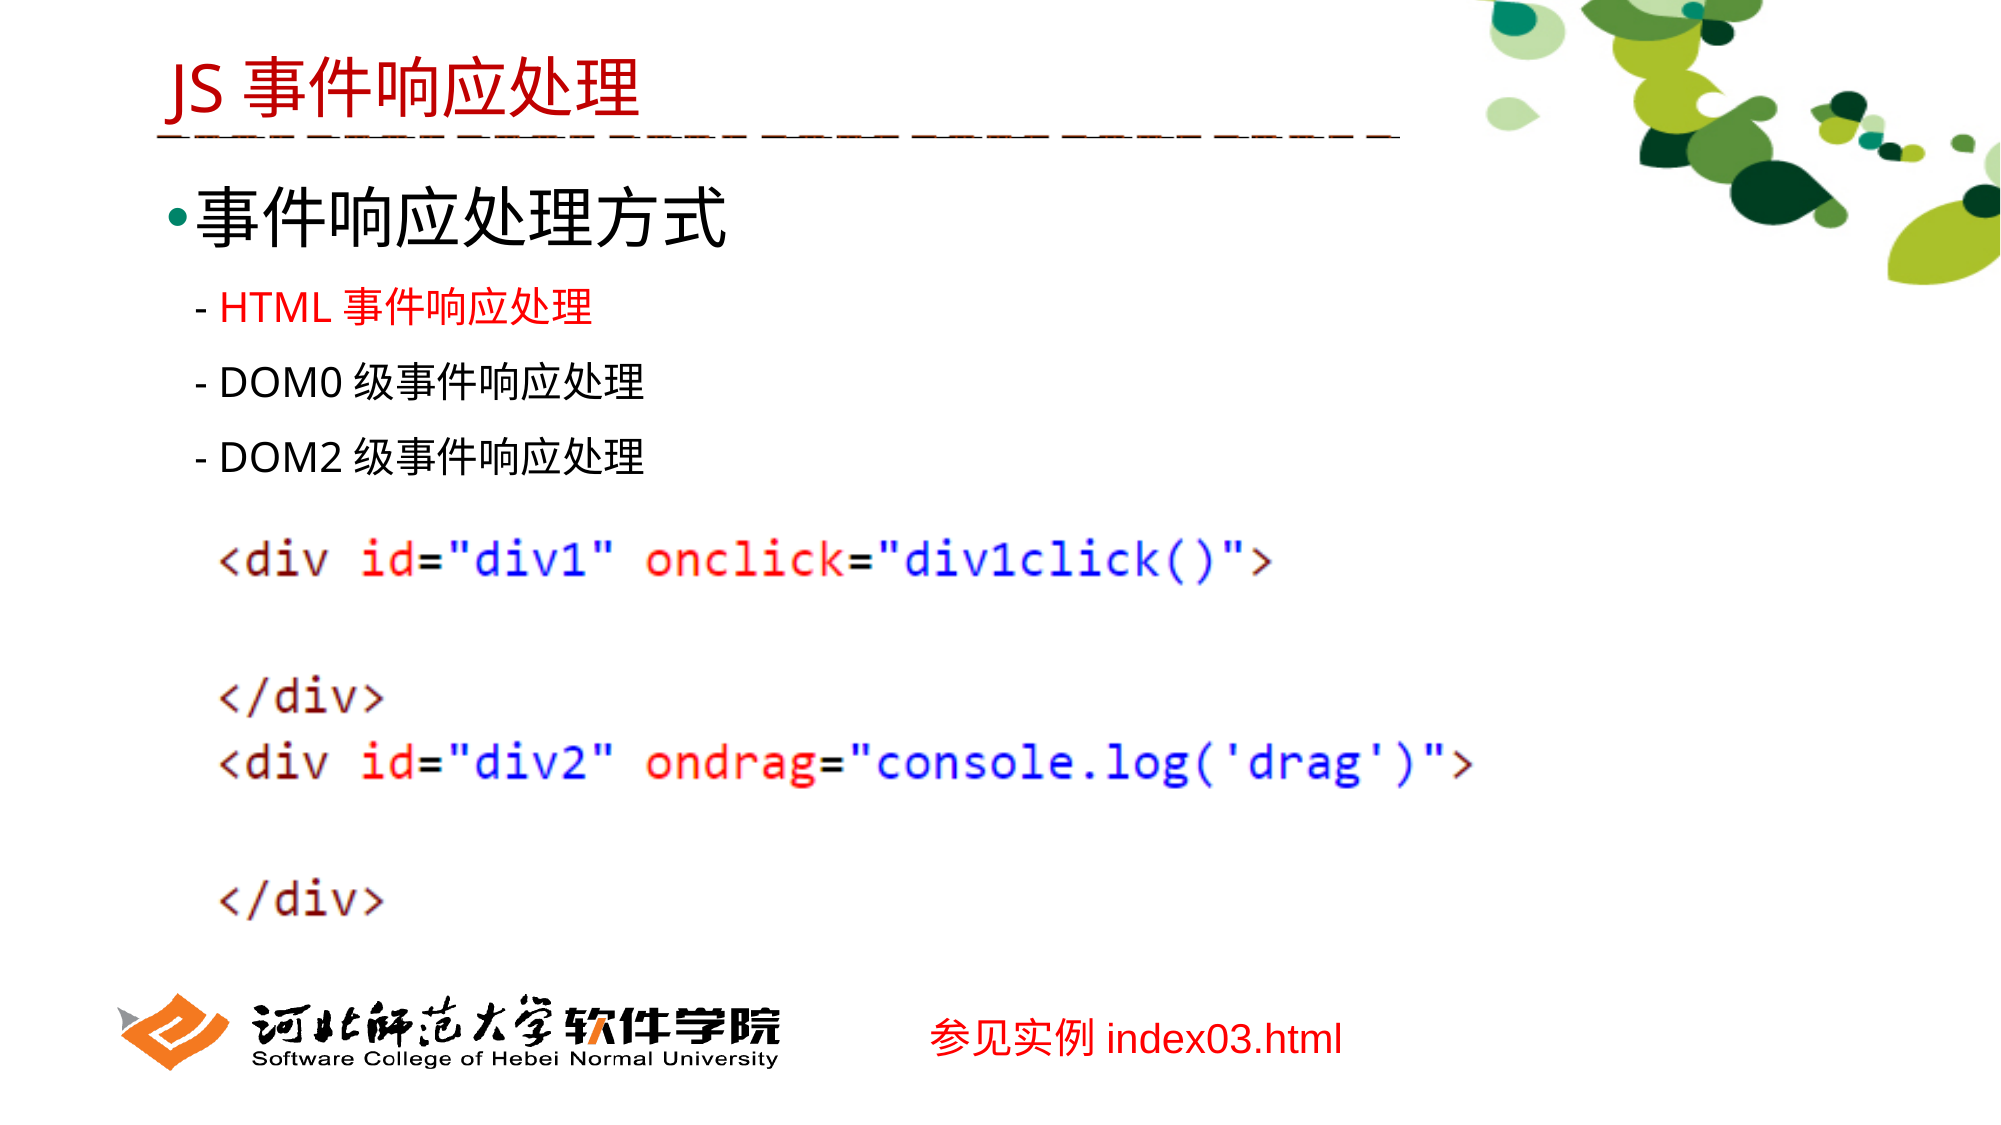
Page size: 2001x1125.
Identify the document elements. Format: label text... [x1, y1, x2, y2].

picture [0, 0, 2001, 1125]
list 事件响应处理方式 - HTML事件响应处理 - DOM0级事件响应处理 - DOM2级事件响应处理 [152, 128, 1921, 993]
text_box 参见实例index03.html [914, 1004, 1741, 1070]
list JS事件响应处理 [155, 38, 1500, 120]
